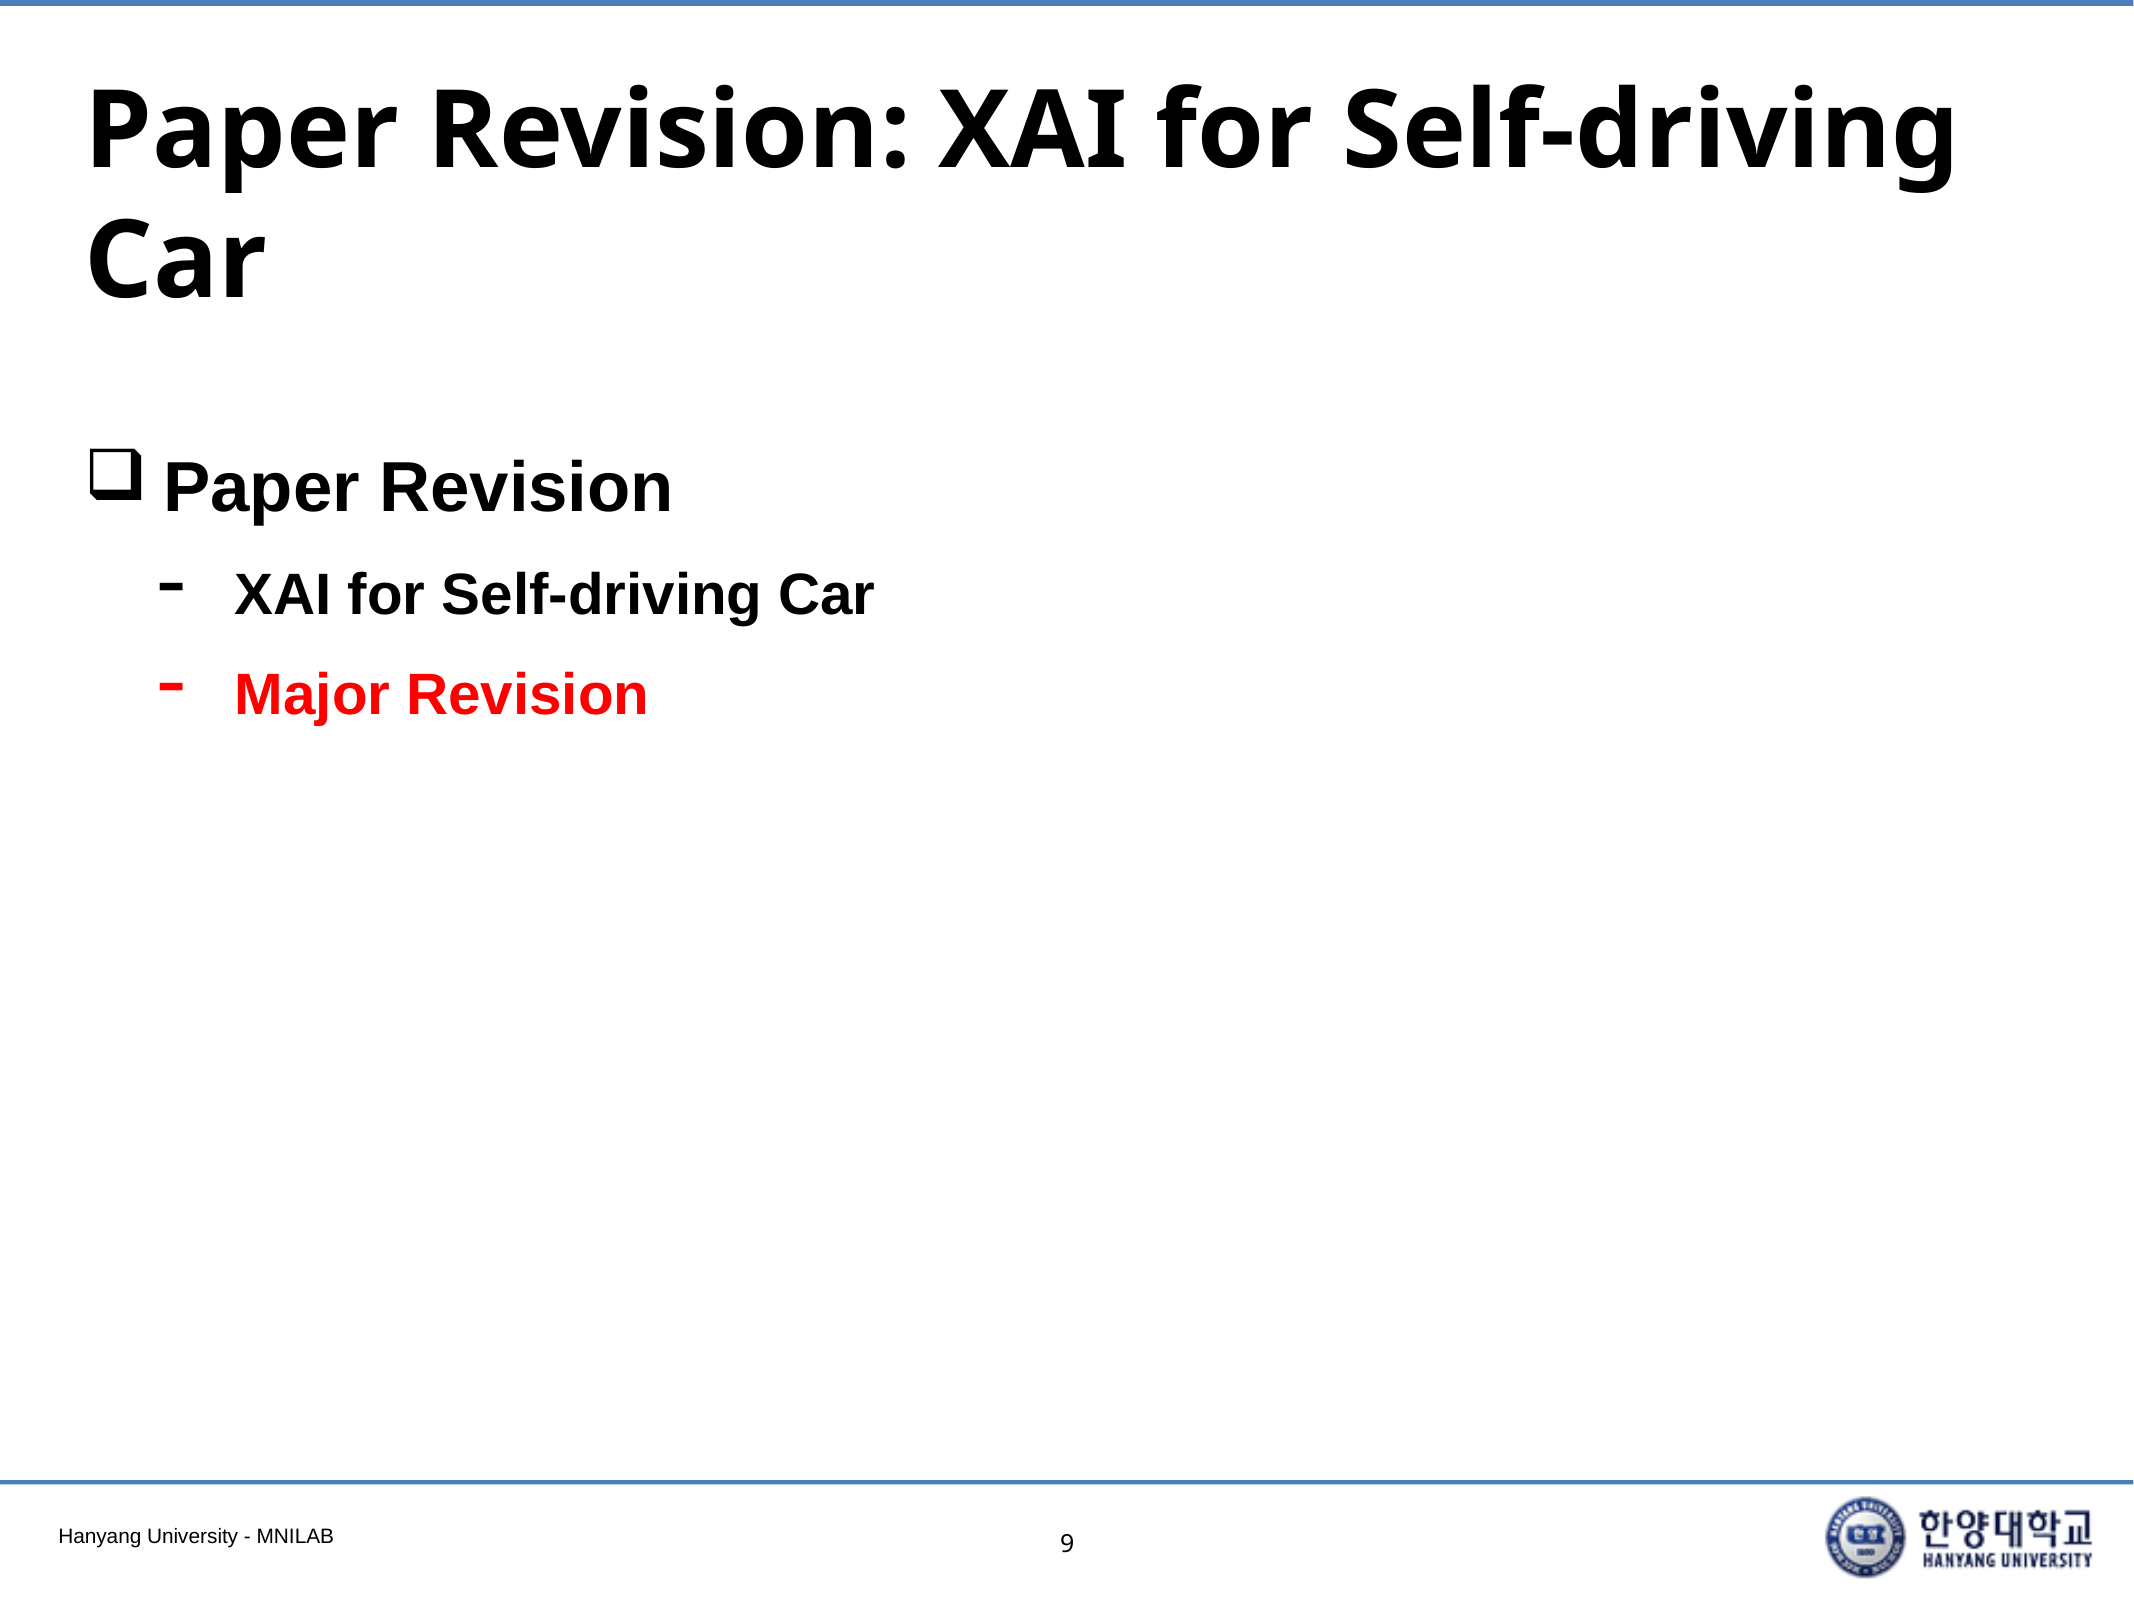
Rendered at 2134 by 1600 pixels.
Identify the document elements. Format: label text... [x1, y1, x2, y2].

picture [1797, 1495, 2128, 1581]
title Paper Revision: XAI for Self-driving Car [75, 41, 2058, 338]
list Paper Revision XAI for Self-driving Car Major Revision [75, 415, 1972, 757]
slide_number 9 [1037, 1518, 1098, 1567]
